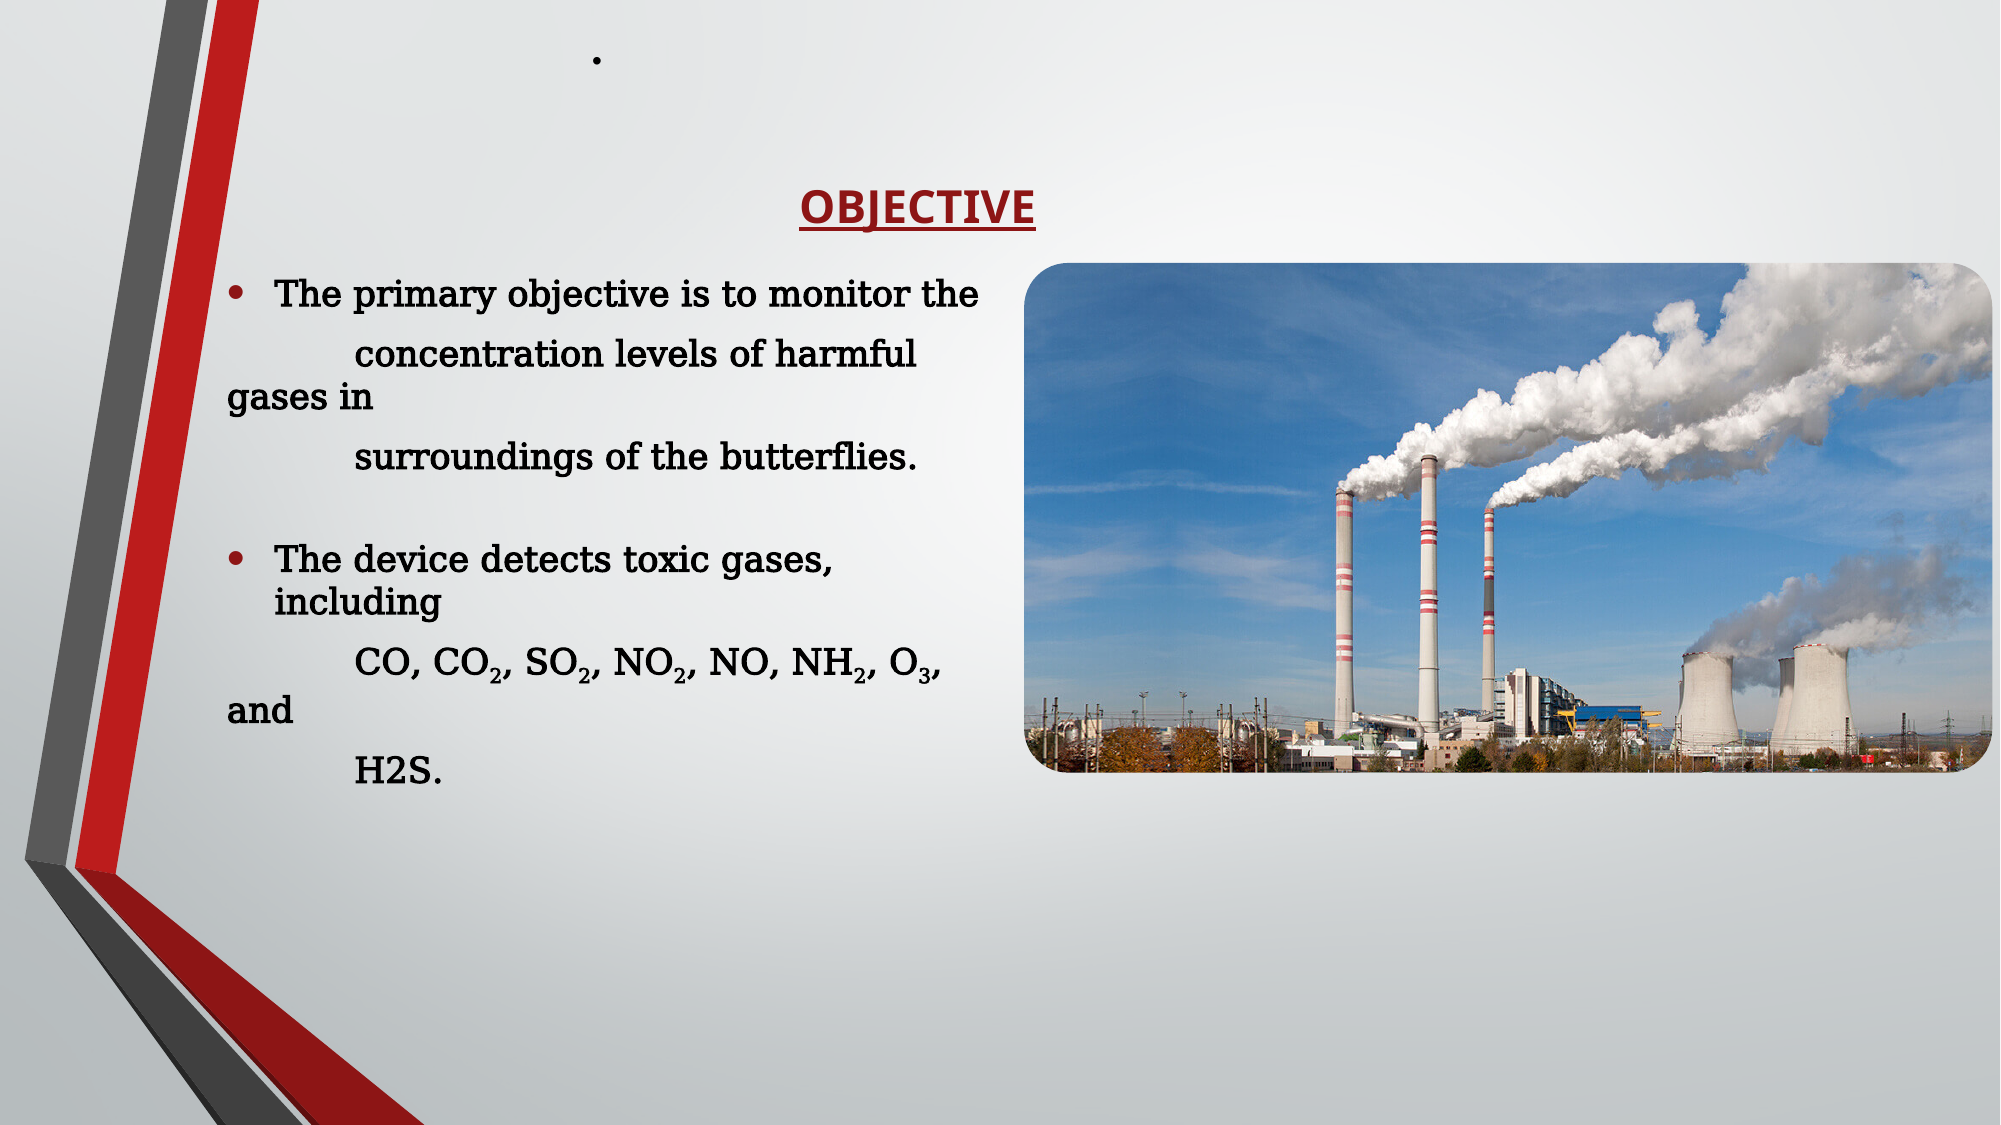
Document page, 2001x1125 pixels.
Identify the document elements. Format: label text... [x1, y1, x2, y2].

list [1023, 262, 1993, 773]
title OBJECTIVE [165, 36, 1631, 418]
list The primary objective is to monitor the concentration levels of harmful gases in surroundings of the butterflies. The device detects toxic gases, including CO, CO2, SO2, NO2, NO, NH2, O3, and H2S. [211, 263, 1025, 810]
